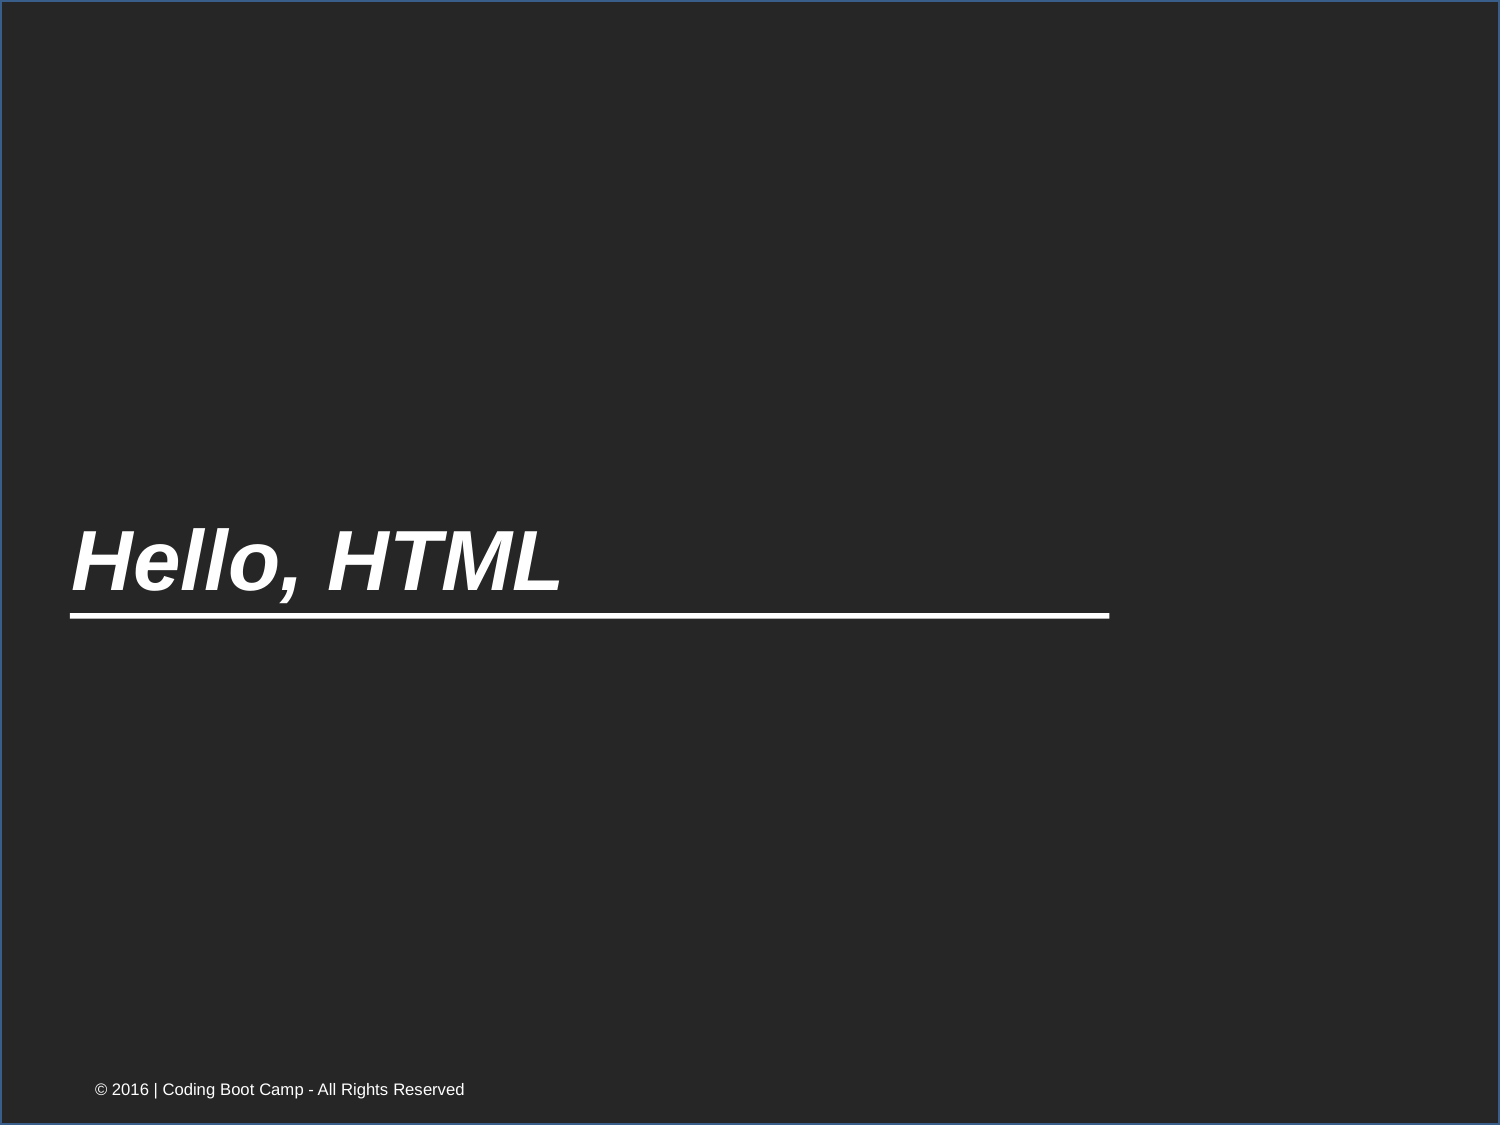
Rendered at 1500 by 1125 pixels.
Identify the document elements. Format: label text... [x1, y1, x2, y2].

title Hello, HTML [63, 483, 1415, 628]
